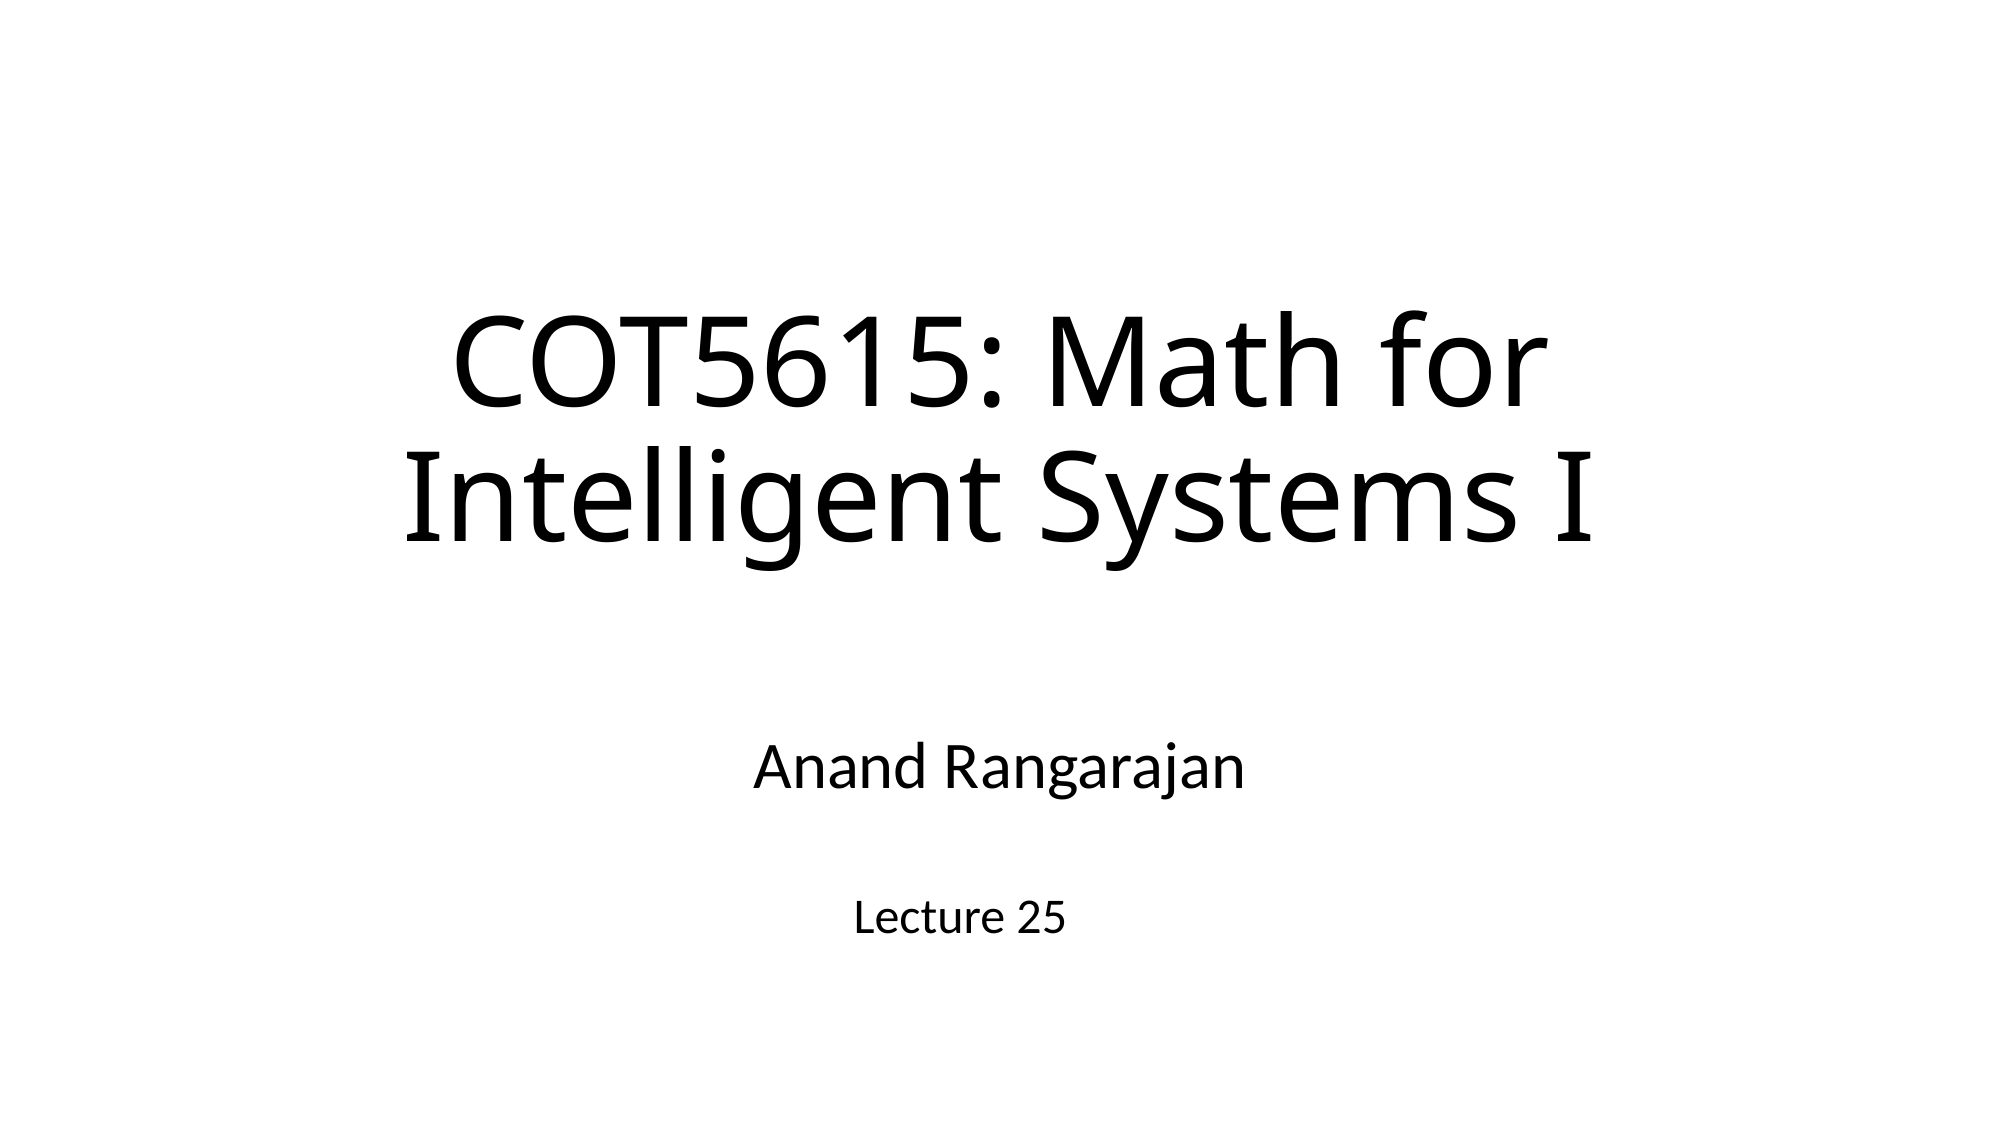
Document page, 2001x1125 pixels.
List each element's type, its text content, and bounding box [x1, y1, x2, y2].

subtitle Anand Rangarajan [249, 723, 1750, 996]
text_box Lecture 25 [838, 876, 1083, 951]
title COT5615: Math for Intelligent Systems I [249, 184, 1750, 576]
